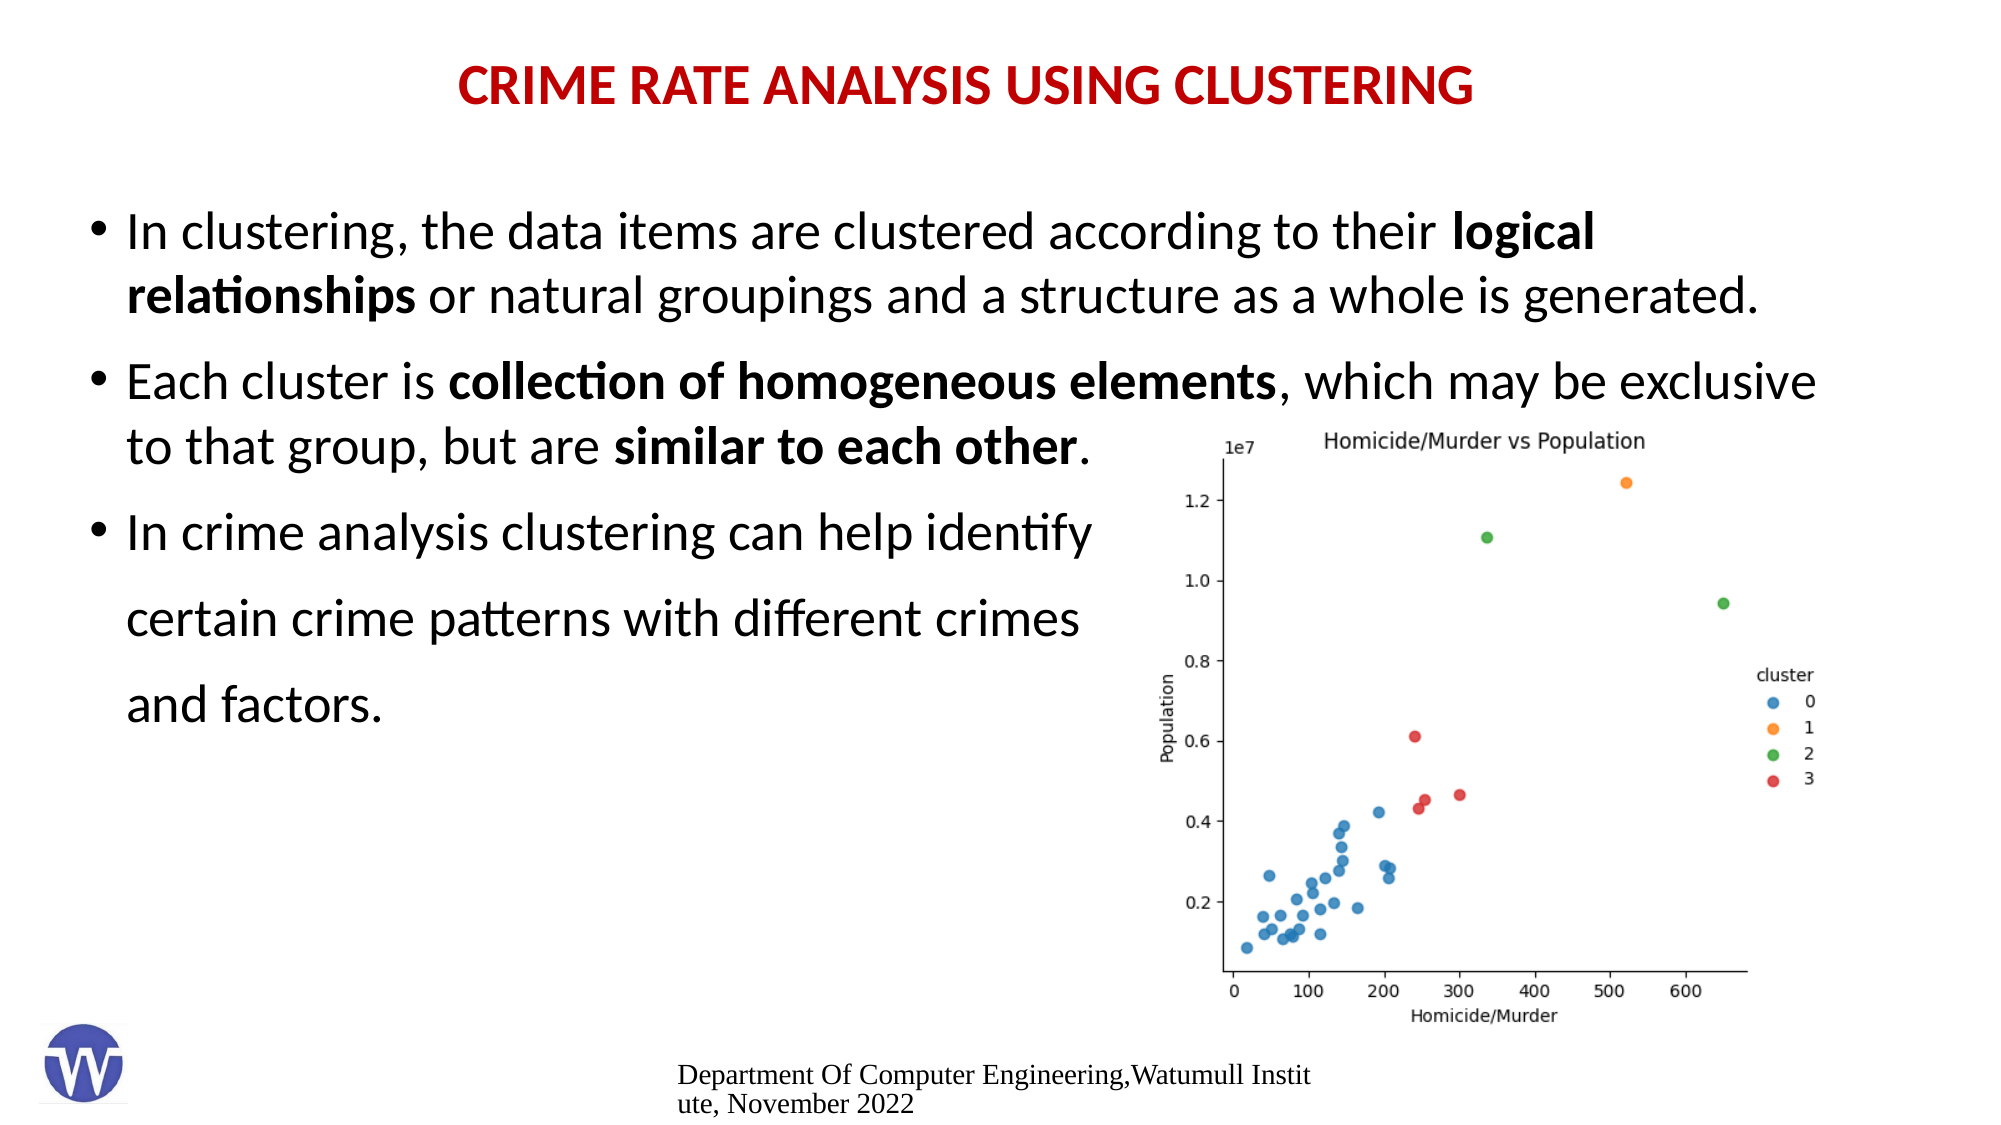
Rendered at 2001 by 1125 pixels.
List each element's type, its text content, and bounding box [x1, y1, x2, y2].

list CRIME RATE ANALYSIS USING CLUSTERING In clustering, the data items are clustered according to their logical relationships or natural groupings and a structure as a whole is generated. Each cluster is collection of homogeneous elements, which may be exclusive to that group, but are similar to each other. In crime analysis clustering can help identify certain crime patterns with different crimes and factors. [74, 46, 1873, 1032]
picture [1147, 419, 1830, 1037]
picture [39, 1023, 128, 1104]
footer Department Of Computer Engineering,Watumull Institute, November 2022 [662, 1042, 1338, 1103]
